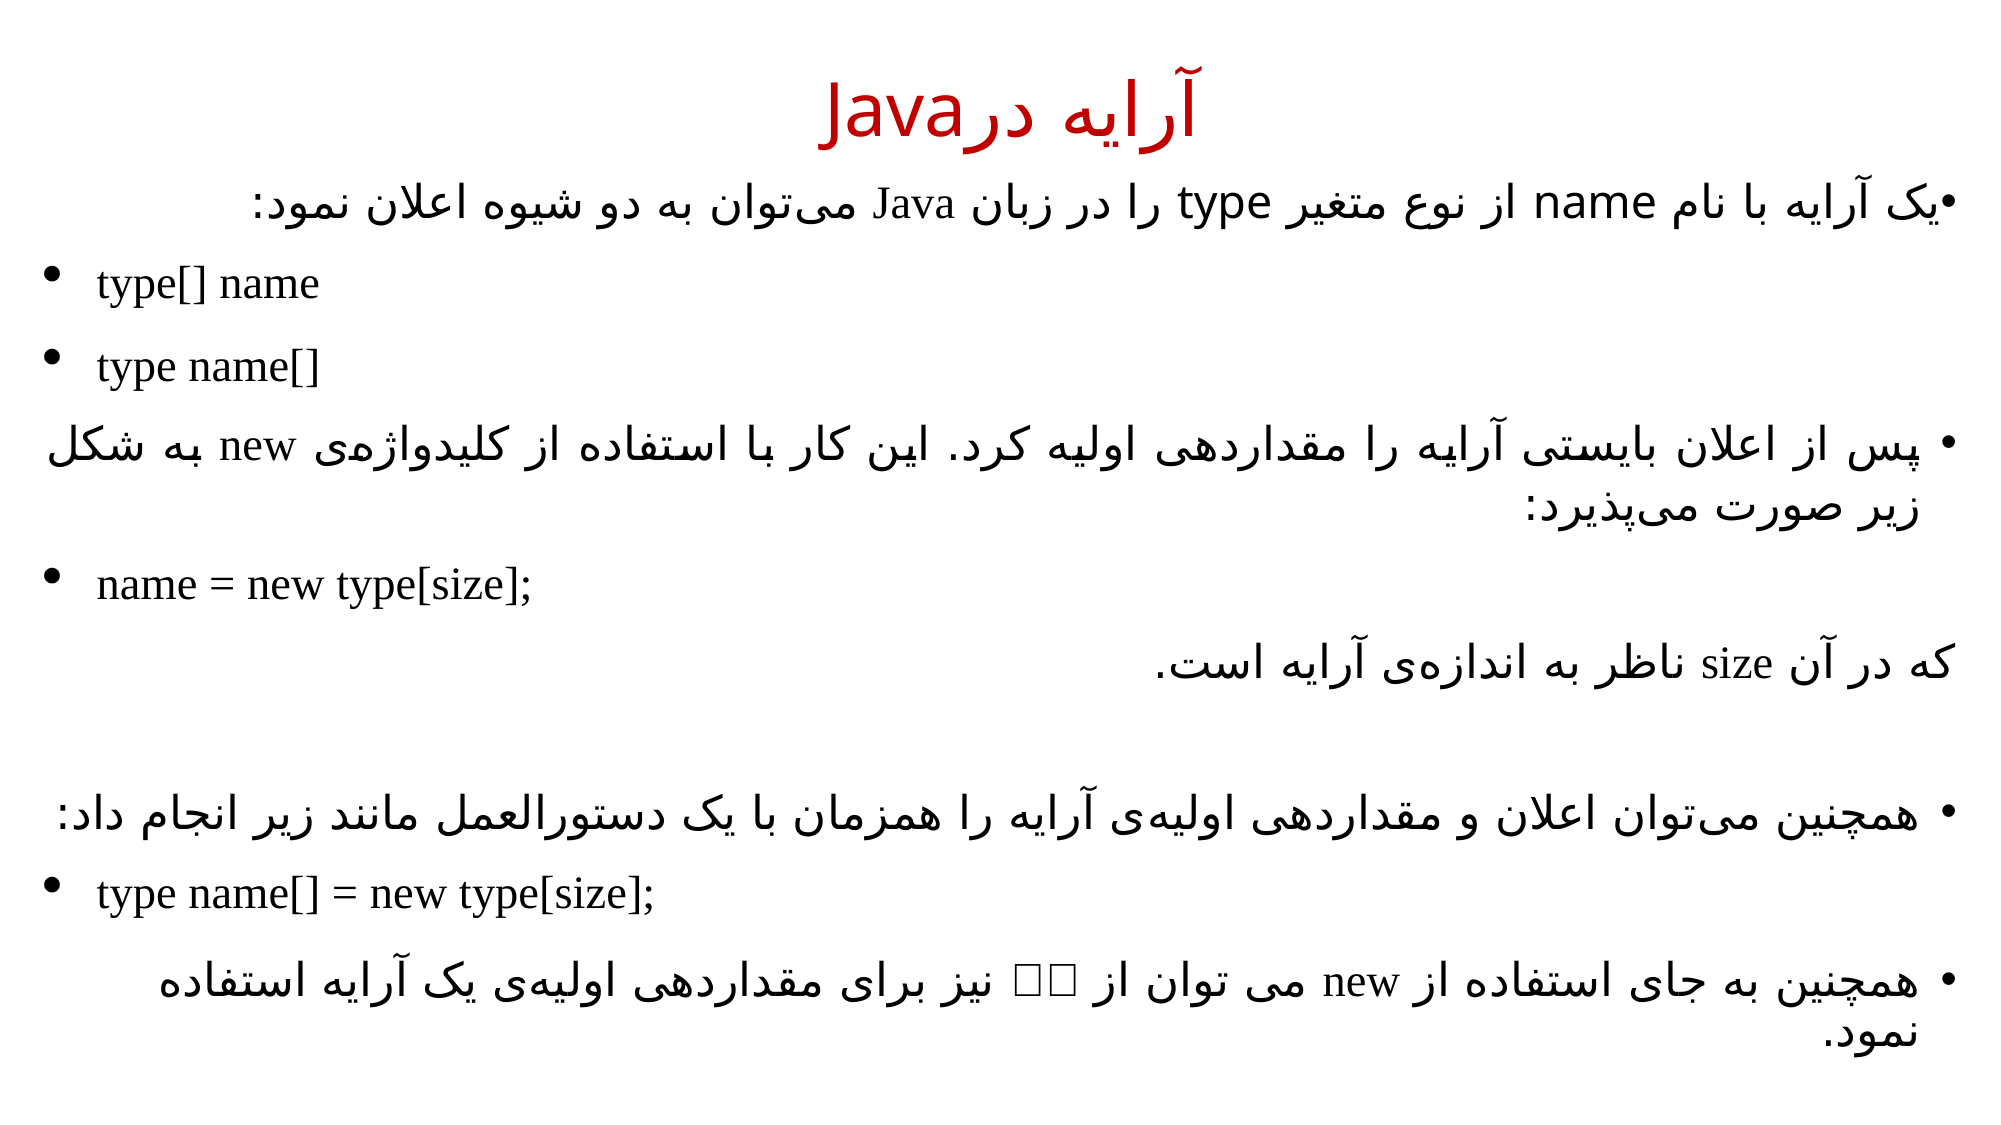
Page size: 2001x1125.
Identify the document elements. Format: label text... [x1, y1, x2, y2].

list یک آرایه با نام name از نوع متغیر type را در زبان Java می‌توان به دو شیوه اعلان نمود: type[] name type name[] پس از اعلان بایستی آرایه را مقداردهی اولیه کرد. این کار با استفاده از کلیدواژه‌ی new به شکل زیر صورت می‌پذیرد: name = new type[size]; که در آن size ناظر به اندازه‌ی آرایه است. همچنین می‌توان اعلان و مقداردهی اولیه‌ی آرایه را همزمان با یک دستورالعمل مانند زیر انجام داد: type name[] = new type[size]; همچنین به جای استفاده از new می توان از  نیز برای مقداردهی اولیه‌ی یک آرایه استفاده نمود. [29, 160, 1971, 1125]
text_box آرایه درJava [733, 35, 1267, 161]
